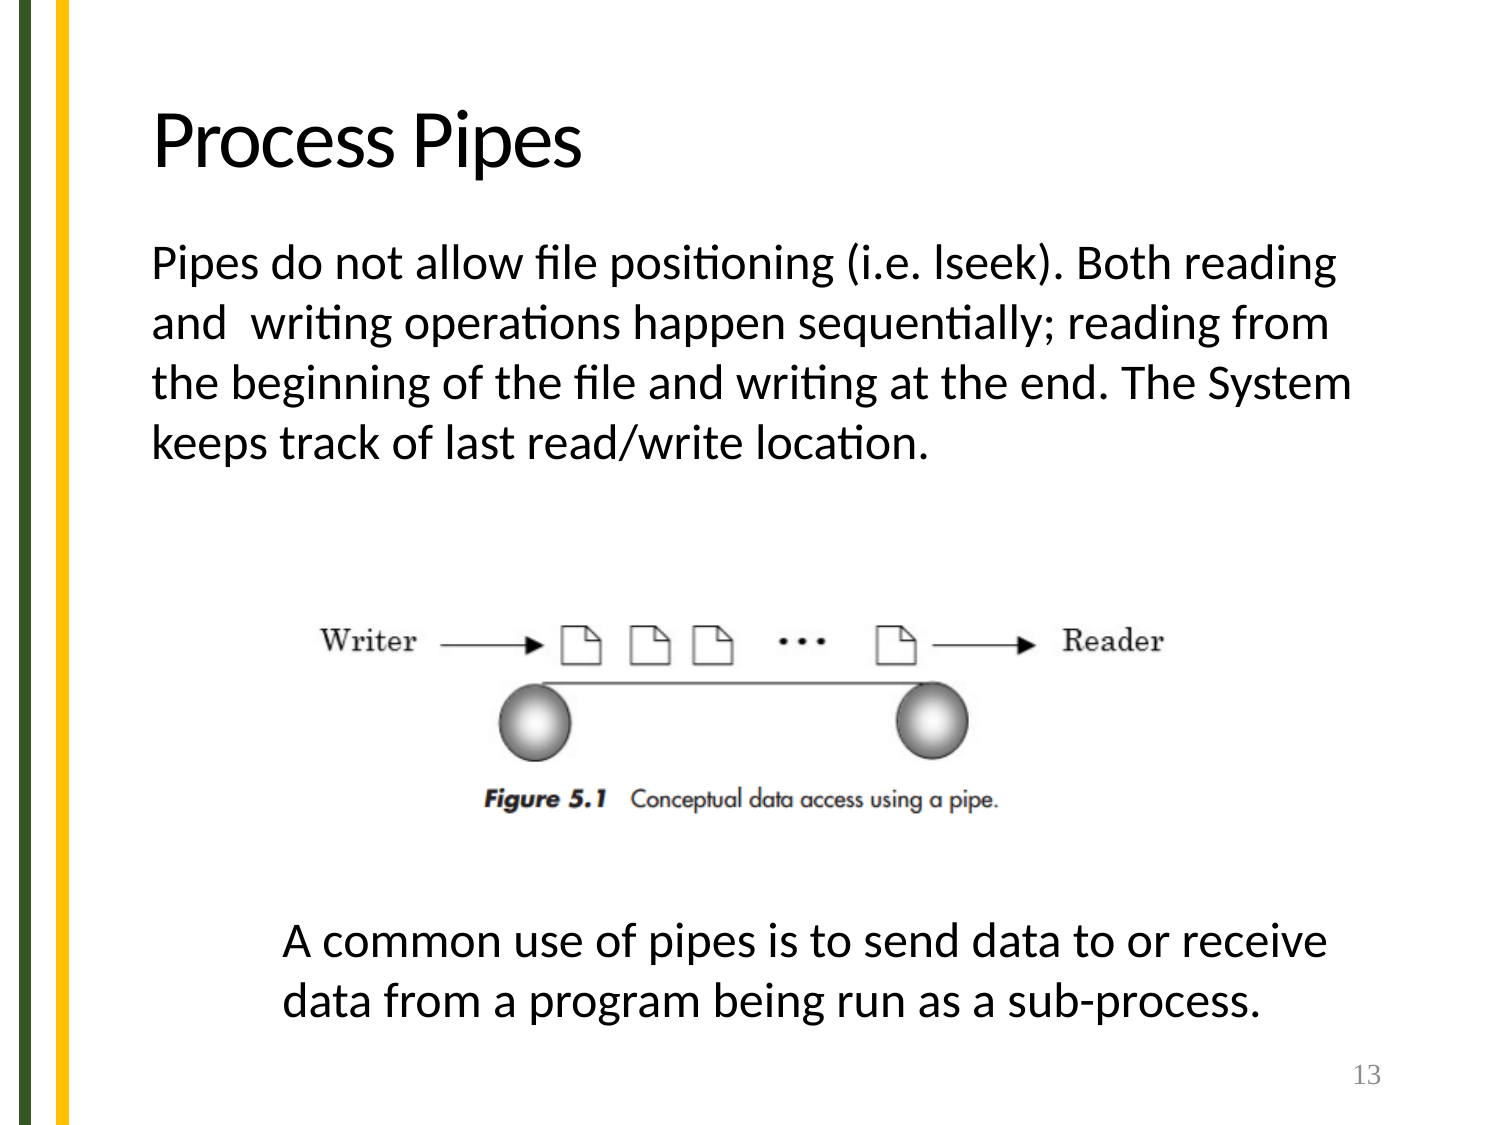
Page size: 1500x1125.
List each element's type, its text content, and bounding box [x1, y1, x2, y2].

text_box A common use of pipes is to send data to or receive data from a program being run as a sub-process. [267, 899, 1355, 1035]
text_box Process Pipes [137, 48, 1113, 237]
slide_number 13 [1059, 1042, 1397, 1103]
picture [287, 596, 1180, 823]
text_box Pipes do not allow file positioning (i.e. lseek). Both reading and writing operations happen sequentially; reading from the beginning of the file and writing at the end. The System keeps track of last read/write location. [136, 221, 1397, 537]
